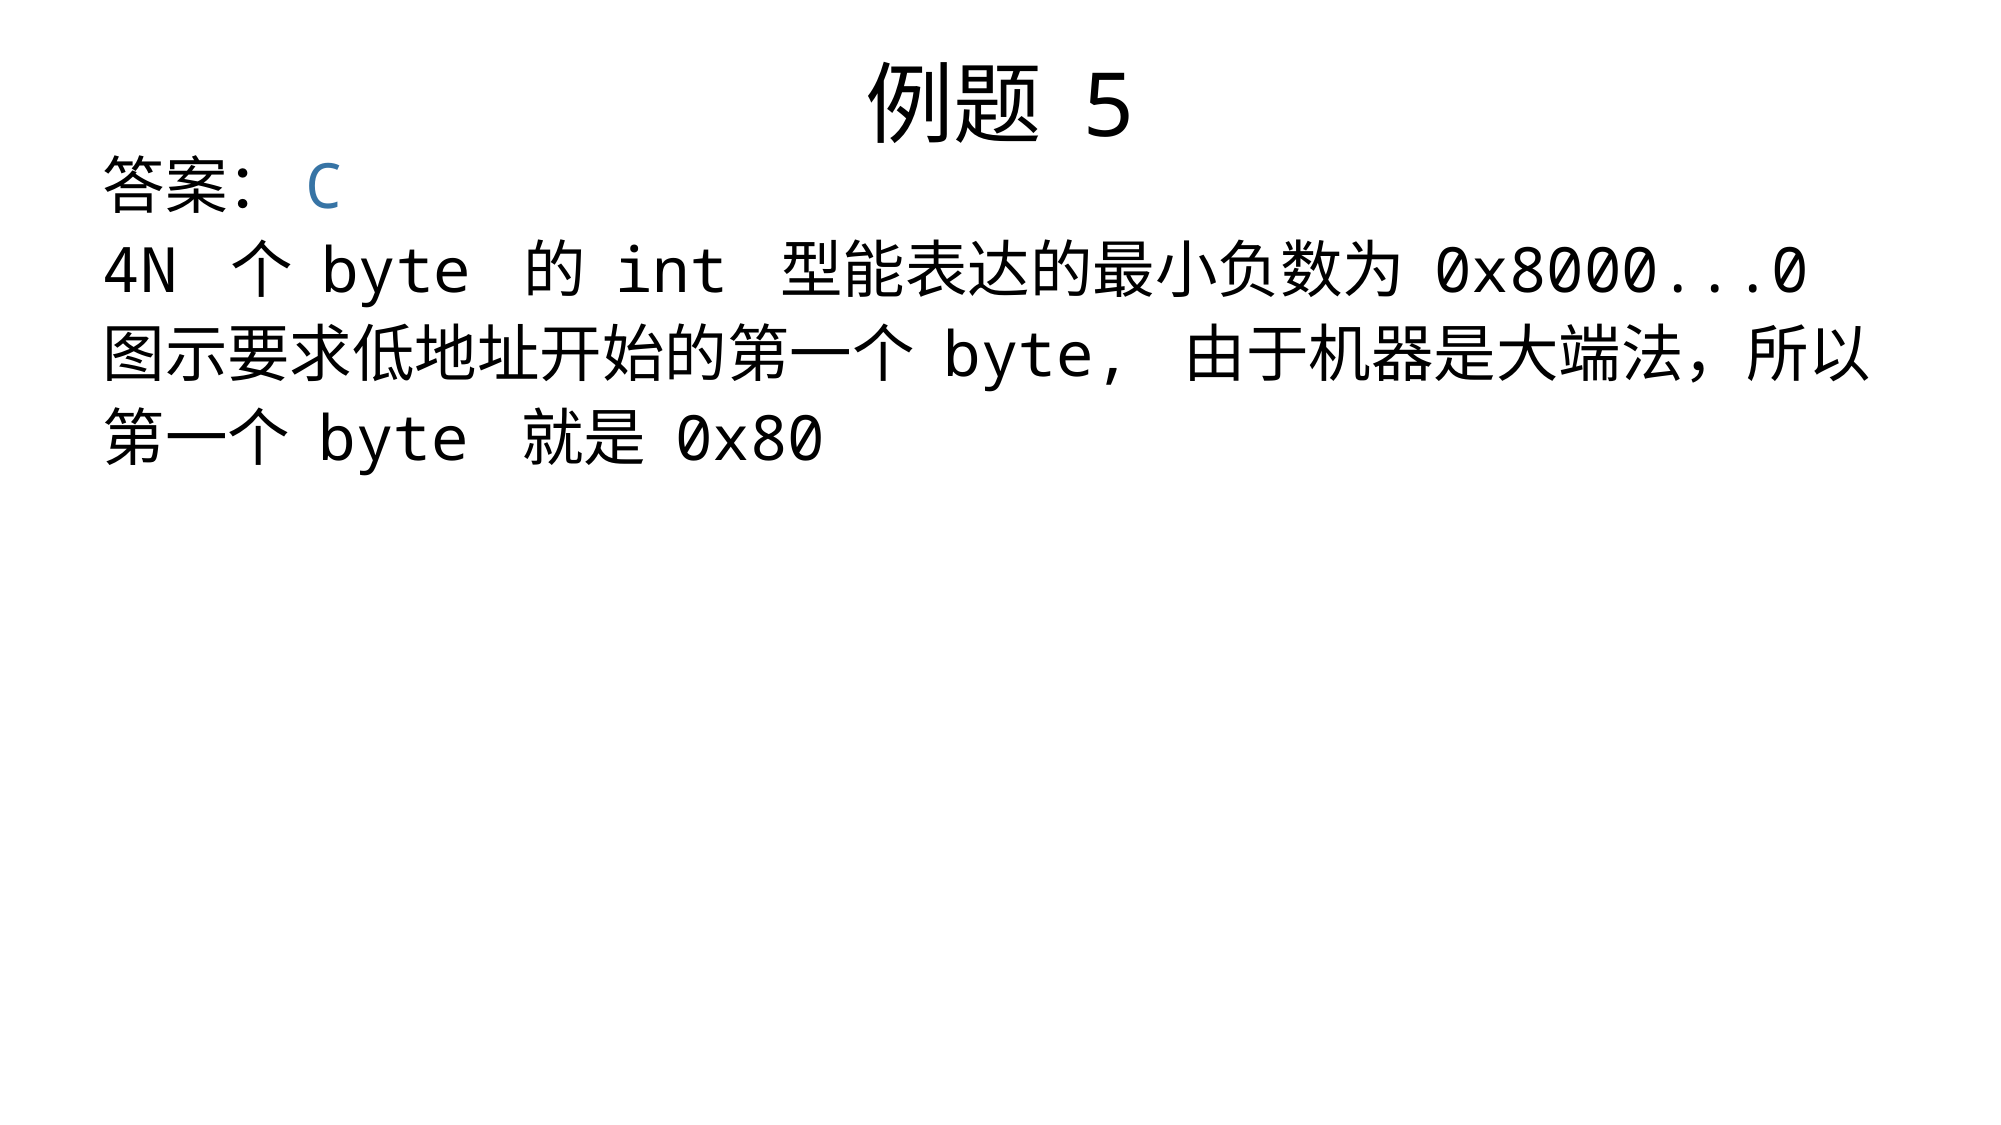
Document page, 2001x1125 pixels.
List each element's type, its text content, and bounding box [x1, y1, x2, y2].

text_box 答案：C 4N 个 byte 的 int 型能表达的最小负数为 0x8000...0 图示要求低地址开始的第一个 byte, 由于机器是大端法，所以 第一个 byte 就是 0x80 [98, 186, 1876, 469]
text_box 例题 5 [861, 43, 1139, 159]
